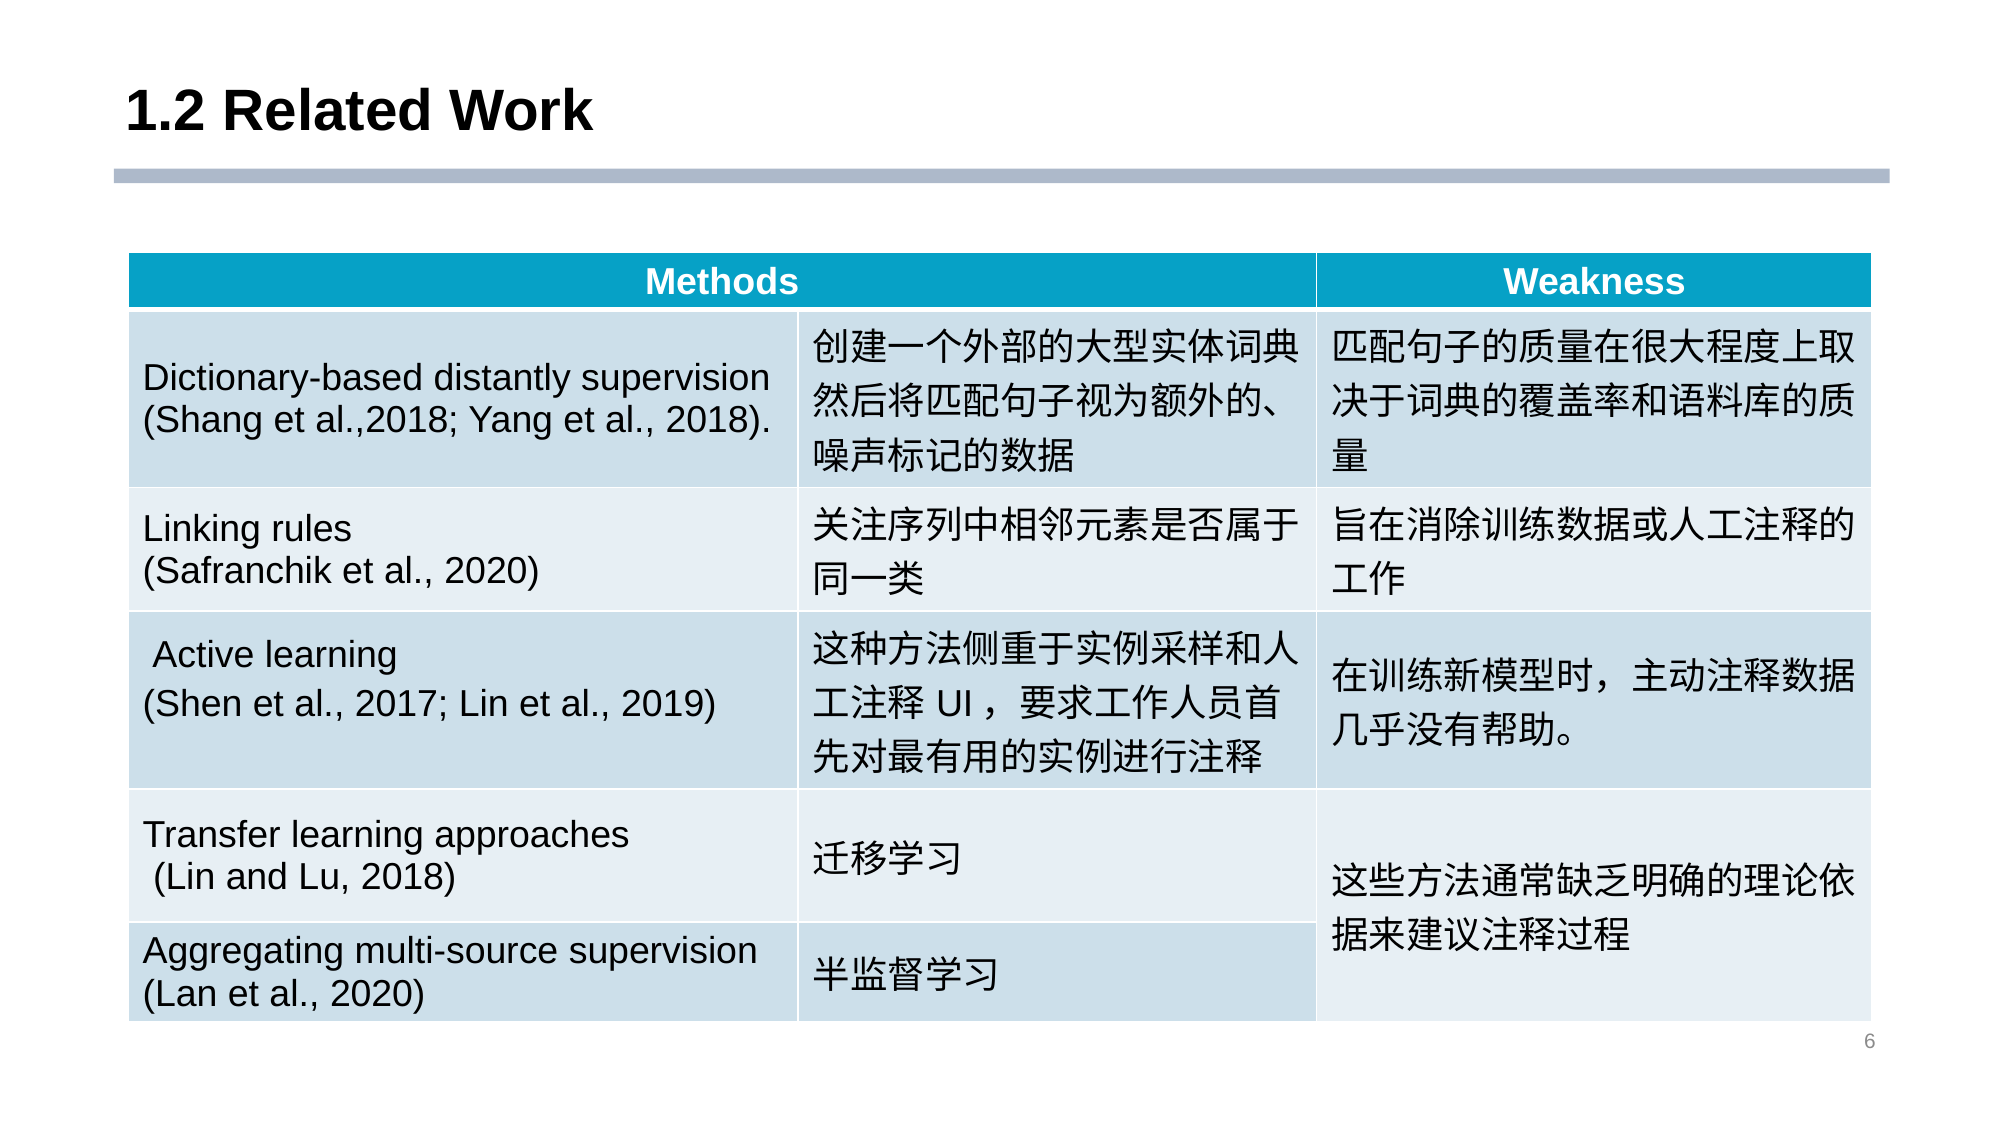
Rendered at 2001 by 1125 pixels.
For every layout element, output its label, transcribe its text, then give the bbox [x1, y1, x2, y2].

table_cell Transfer learning approaches (Lin and Lu, 2018) [129, 790, 797, 921]
table_cell Aggregating multi-source supervision (Lan et al., 2020) [129, 923, 797, 1021]
table_header Methods [129, 253, 1316, 307]
table_header Weakness [1317, 253, 1871, 307]
table_cell 这些方法通常缺乏明确的理论依据来建议注释过程 [1317, 790, 1871, 1021]
table_cell 旨在消除训练数据或人工注释的工作 [1317, 488, 1871, 610]
slide_number 6 [1417, 1023, 1891, 1058]
table_cell 半监督学习 [799, 923, 1316, 1021]
table_cell ﻿ Active learning (Shen et al., 2017; Lin et al., 2019) [129, 612, 797, 788]
title 1.2 Related Work [109, 0, 1652, 151]
table_cell Linking rules (Safranchik et al., 2020) [129, 488, 797, 610]
table_cell Dictionary-based distantly supervision (Shang et al.,2018; Yang et al., 2018). [129, 312, 797, 487]
table_cell 创建一个外部的大型实体词典然后将匹配句子视为额外的、噪声标记的数据 [799, 312, 1316, 487]
table_cell 迁移学习 [799, 790, 1316, 921]
table_cell 这种方法侧重于实例采样和人工注释UI，要求工作人员首先对最有用的实例进行注释 [799, 612, 1316, 788]
table_cell 匹配句子的质量在很大程度上取决于词典的覆盖率和语料库的质量 [1317, 312, 1871, 487]
table_cell 在训练新模型时，主动注释数据几乎没有帮助。 [1317, 612, 1871, 788]
table_cell 关注序列中相邻元素是否属于同一类 [799, 488, 1316, 610]
